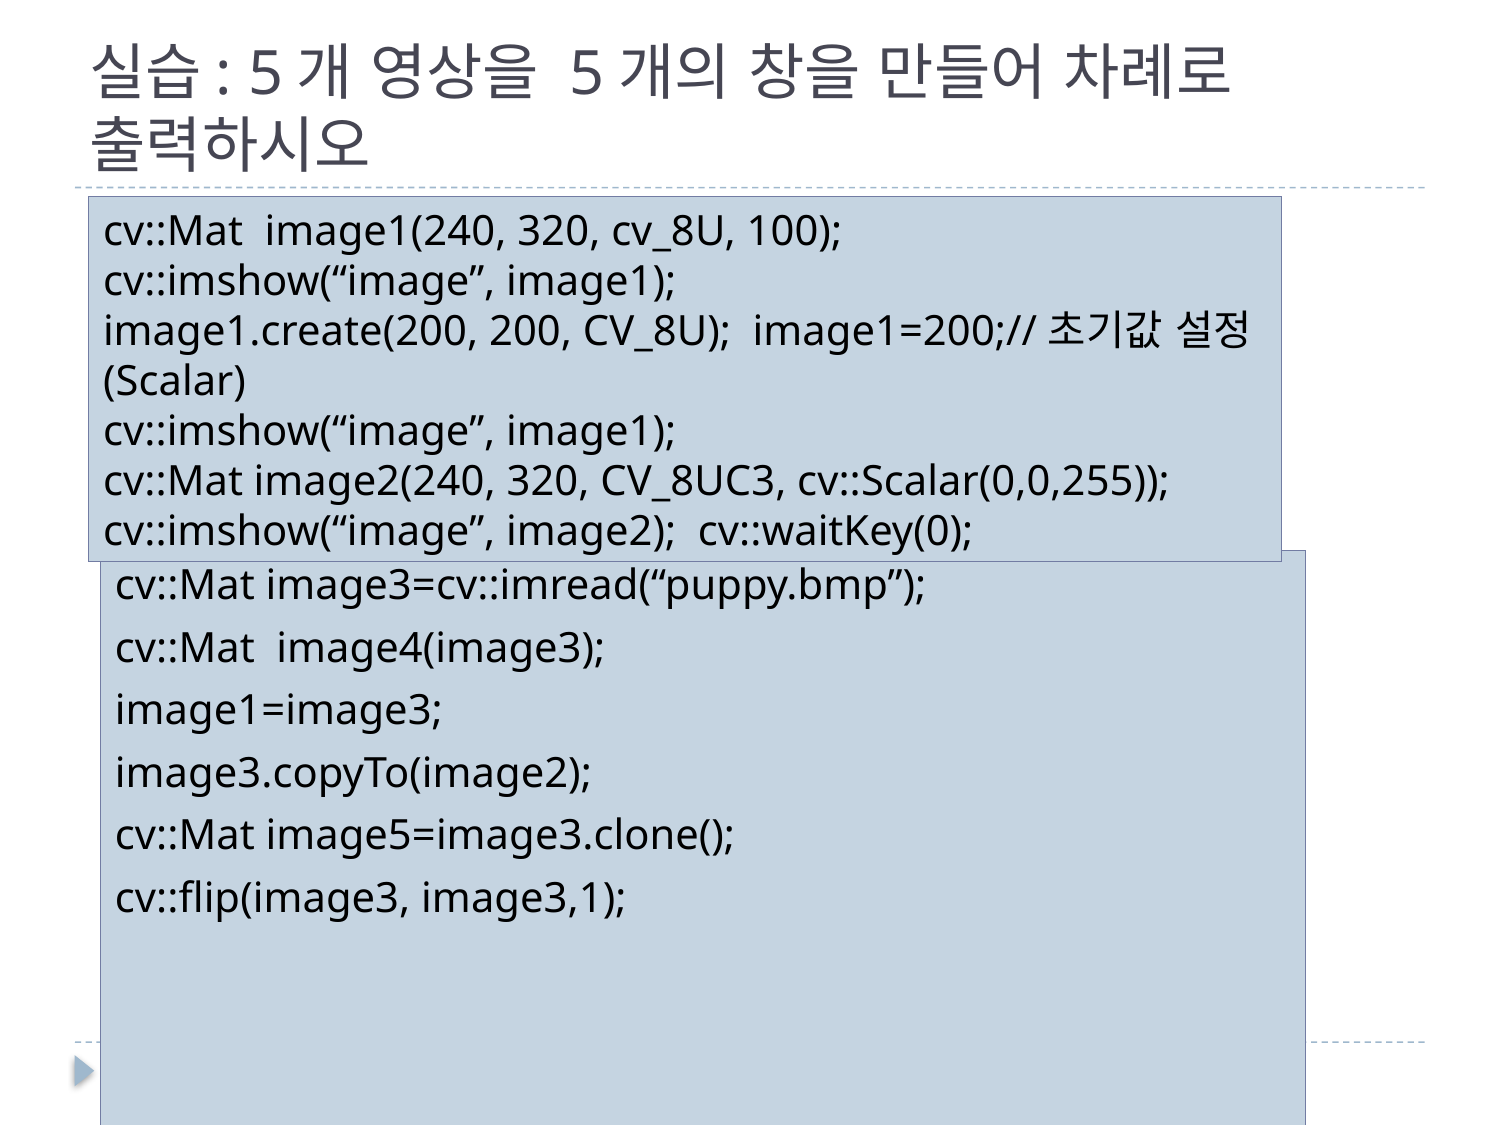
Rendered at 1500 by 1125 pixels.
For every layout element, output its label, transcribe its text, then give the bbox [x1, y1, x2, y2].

list cv::Mat image3=cv::imread(“puppy.bmp”); cv::Mat image4(image3); image1=image3; image3.copyTo(image2); cv::Mat image5=image3.clone(); cv::flip(image3, image3,1); [100, 550, 1306, 1125]
text_box cv::Mat image1(240, 320, cv_8U, 100); cv::imshow(“image”, image1); image1.create(200, 200, CV_8U); image1=200;//초기값 설정(Scalar) cv::imshow(“image”, image1); cv::Mat image2(240, 320, CV_8UC3, cv::Scalar(0,0,255)); cv::imshow(“image”, image2); cv::waitKey(0); [88, 196, 1282, 562]
title 실습: 5개 영상을 5개의 창을 만들어 차례로 출력하시오 [75, 24, 1425, 188]
